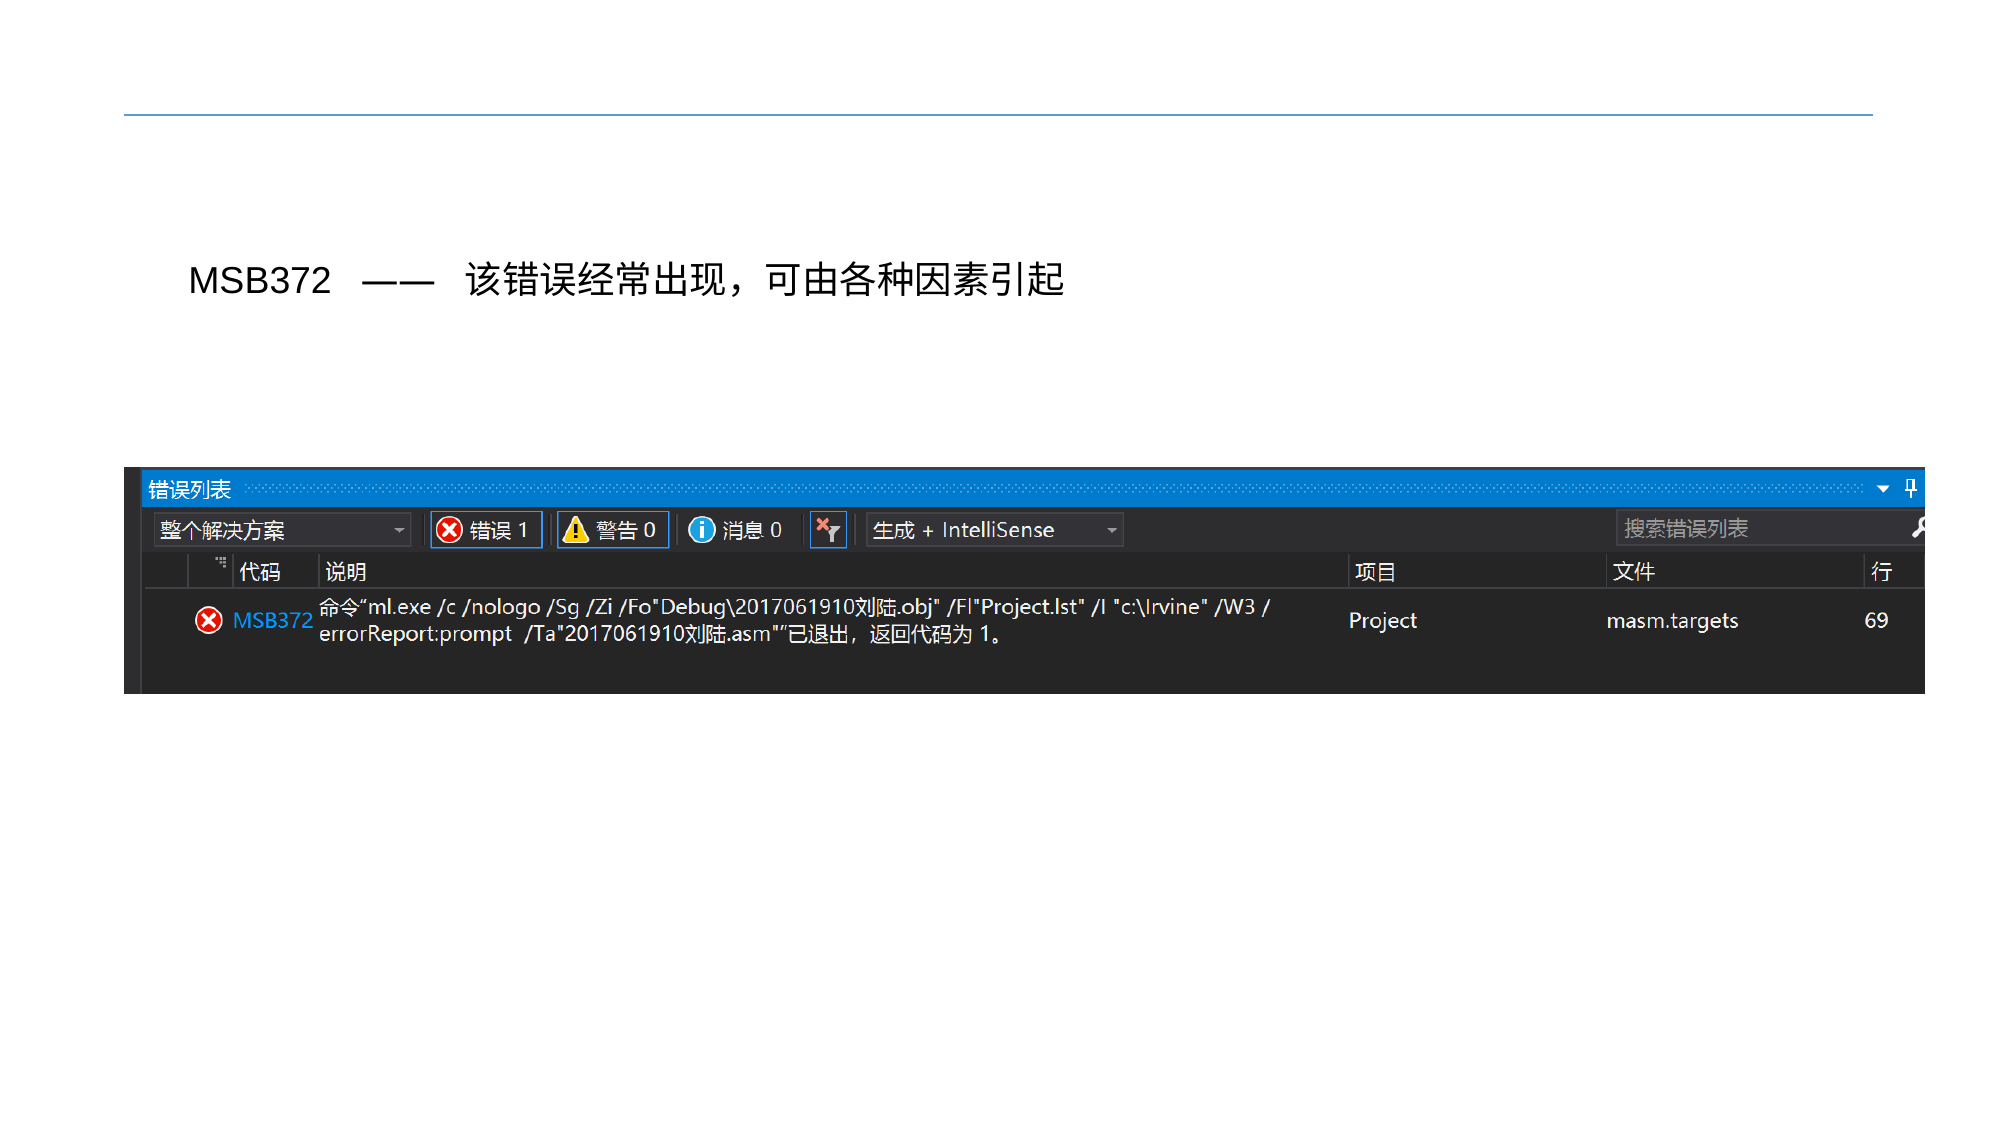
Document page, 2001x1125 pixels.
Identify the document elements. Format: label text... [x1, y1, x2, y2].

text_box MSB372 —— 该错误经常出现，可由各种因素引起 [173, 248, 1772, 308]
picture [124, 467, 1925, 694]
